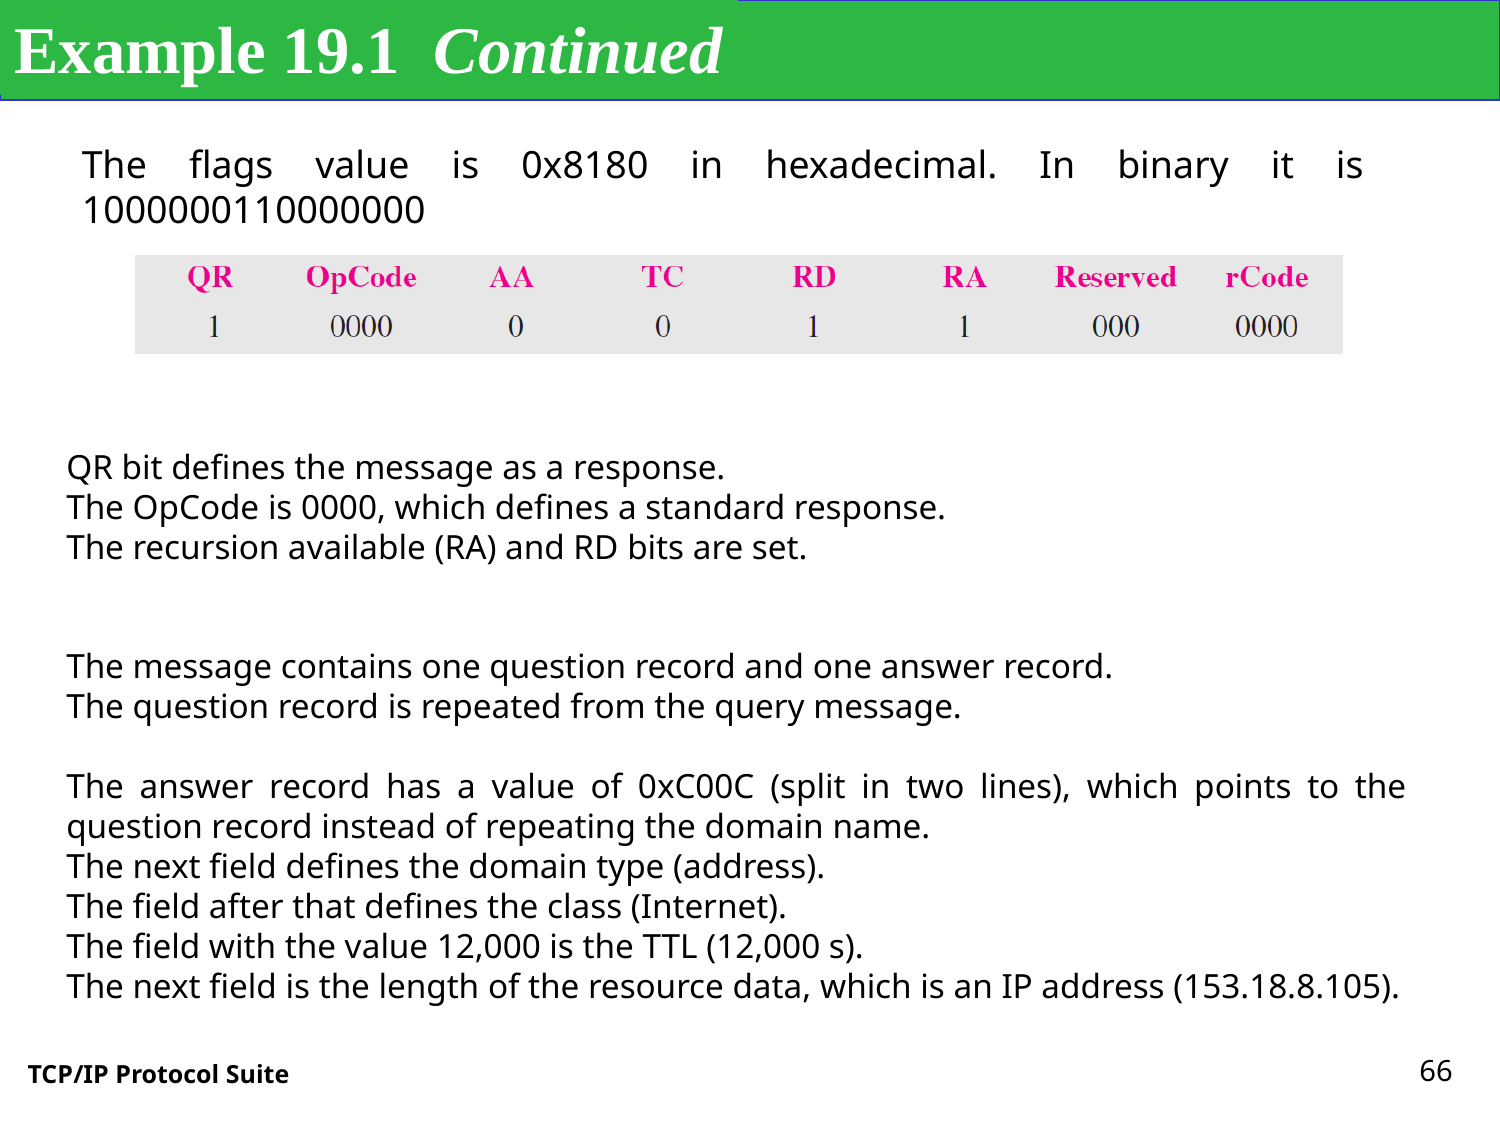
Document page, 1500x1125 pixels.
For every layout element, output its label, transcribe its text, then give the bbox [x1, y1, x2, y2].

slide_number 66 [1155, 1024, 1468, 1100]
footer TCP/IP Protocol Suite [12, 1025, 488, 1100]
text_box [0, 0, 1500, 100]
text_box The flags value is 0x8180 in hexadecimal. In binary it is 1000000110000000 [67, 133, 1380, 239]
picture [115, 237, 1360, 367]
text_box QR bit defines the message as a response. The OpCode is 0000, which defines a standard response. The recursion available (RA) and RD bits are set. The message contains one question record and one answer record. The question record is repeated from the query message. The answer record has a value of 0xC00C (split in two lines), which points to the question record instead of repeating the domain name. The next field defines the domain type (address). The field after that defines the class (Internet). The field with the value 12,000 is the TTL (12,000 s). The next field is the length of the resource data, which is an IP address (153.18.8.105). [51, 438, 1424, 1013]
